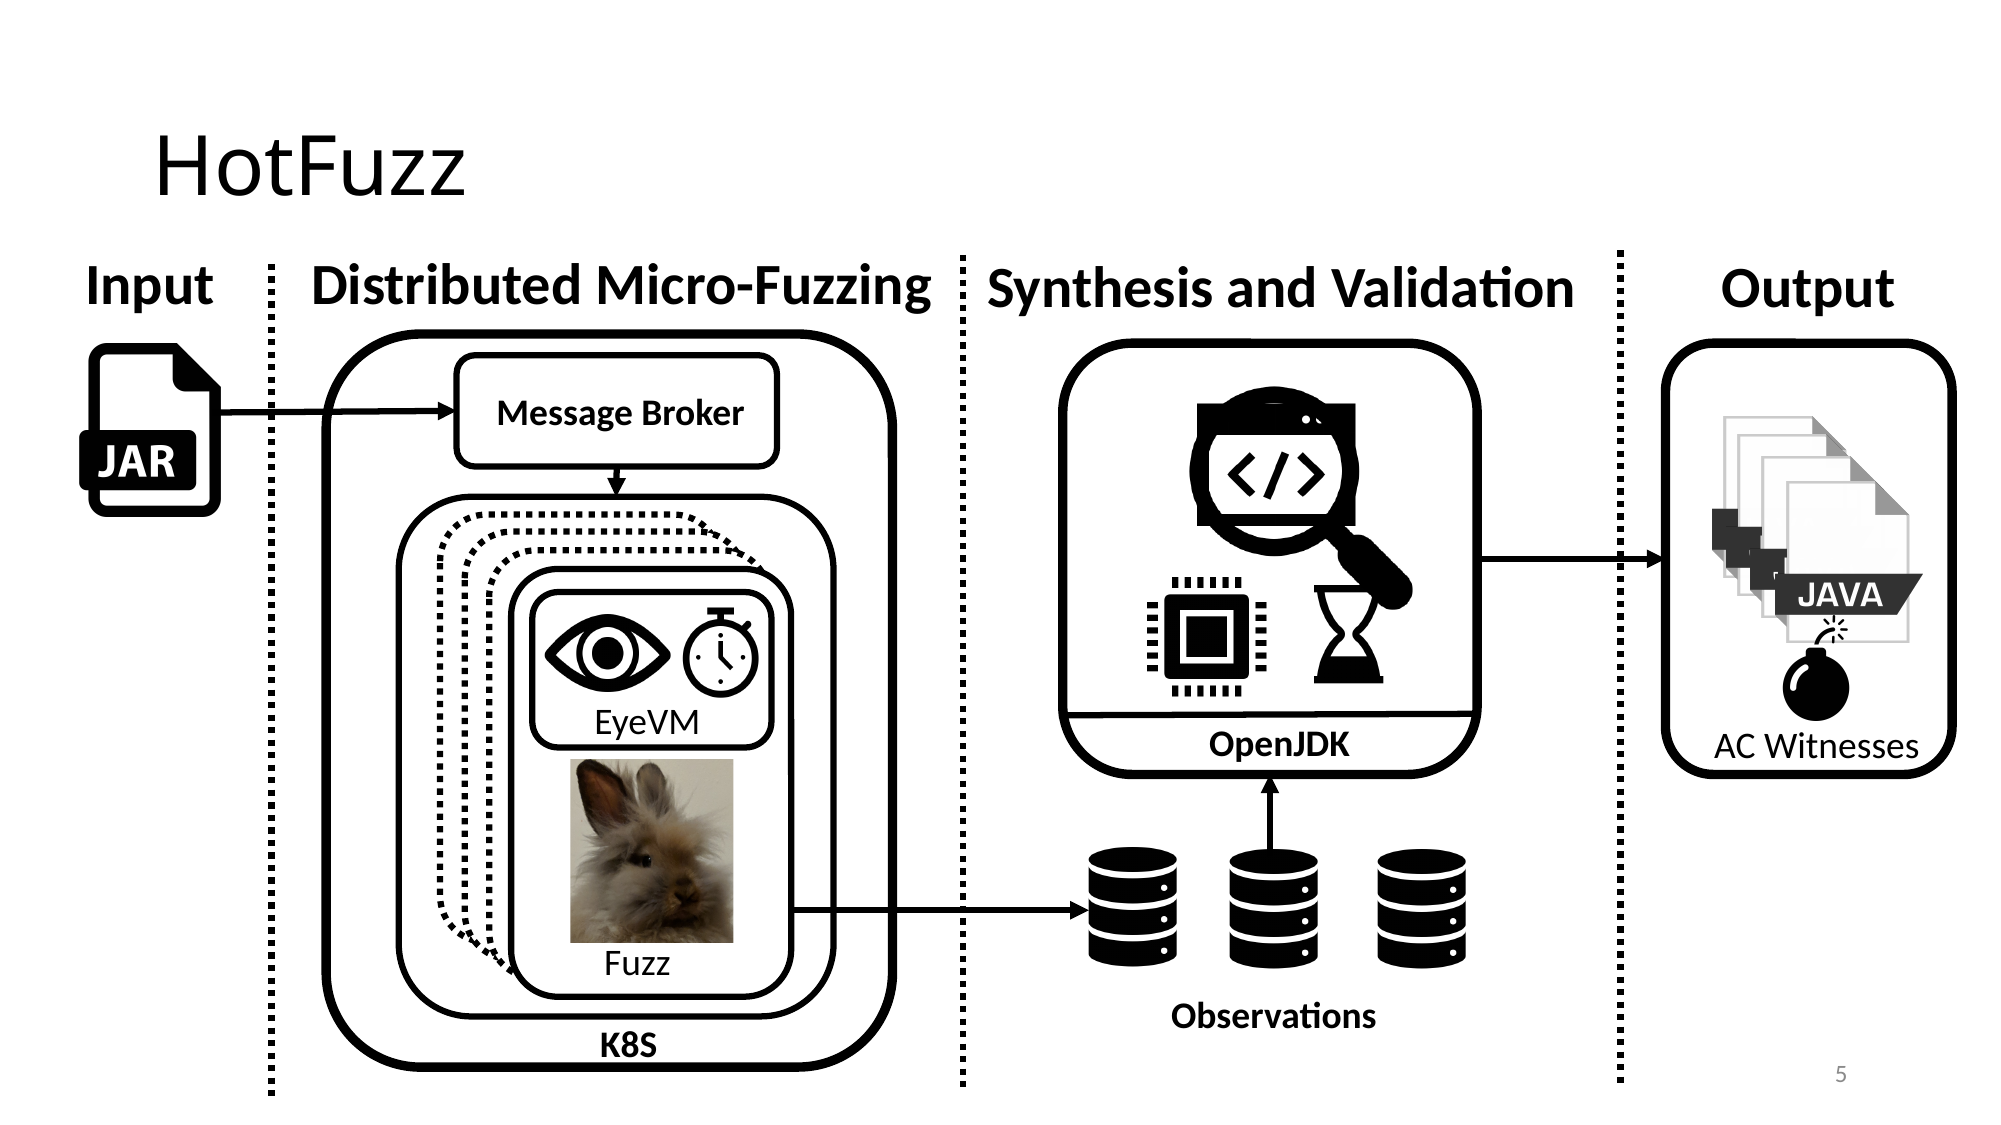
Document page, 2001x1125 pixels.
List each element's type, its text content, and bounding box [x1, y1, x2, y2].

text_box [533, 731, 579, 749]
text_box [327, 332, 894, 910]
text_box [683, 591, 763, 597]
text_box [1460, 717, 1478, 753]
text_box [455, 354, 779, 468]
text_box Output [1705, 241, 1913, 327]
text_box [1061, 342, 1479, 712]
text_box Distributed Micro-Fuzzing [293, 238, 950, 324]
slide_number 5 [1412, 1042, 1863, 1103]
picture [570, 759, 734, 943]
text_box [397, 495, 835, 1018]
text_box EyeVM [579, 708, 725, 750]
picture [63, 343, 237, 517]
text_box [325, 413, 614, 1069]
text_box [1063, 719, 1100, 768]
text_box AC Witnesses [1673, 713, 1961, 774]
picture [532, 575, 774, 731]
text_box Input [63, 238, 237, 324]
text_box K8S [576, 1012, 681, 1073]
text_box Observations [1076, 983, 1473, 1044]
text_box [1664, 342, 1954, 755]
text_box Message Broker [481, 380, 760, 441]
picture [1705, 416, 1930, 721]
text_box [510, 567, 793, 998]
text_box [681, 911, 894, 1069]
picture [1131, 362, 1436, 712]
text_box OpenJDK [1100, 718, 1460, 771]
picture [1057, 831, 1497, 984]
text_box [1107, 771, 1433, 776]
title HotFuzz [137, 59, 1863, 278]
text_box Synthesis and Validation [971, 242, 1592, 327]
text_box [725, 708, 773, 749]
